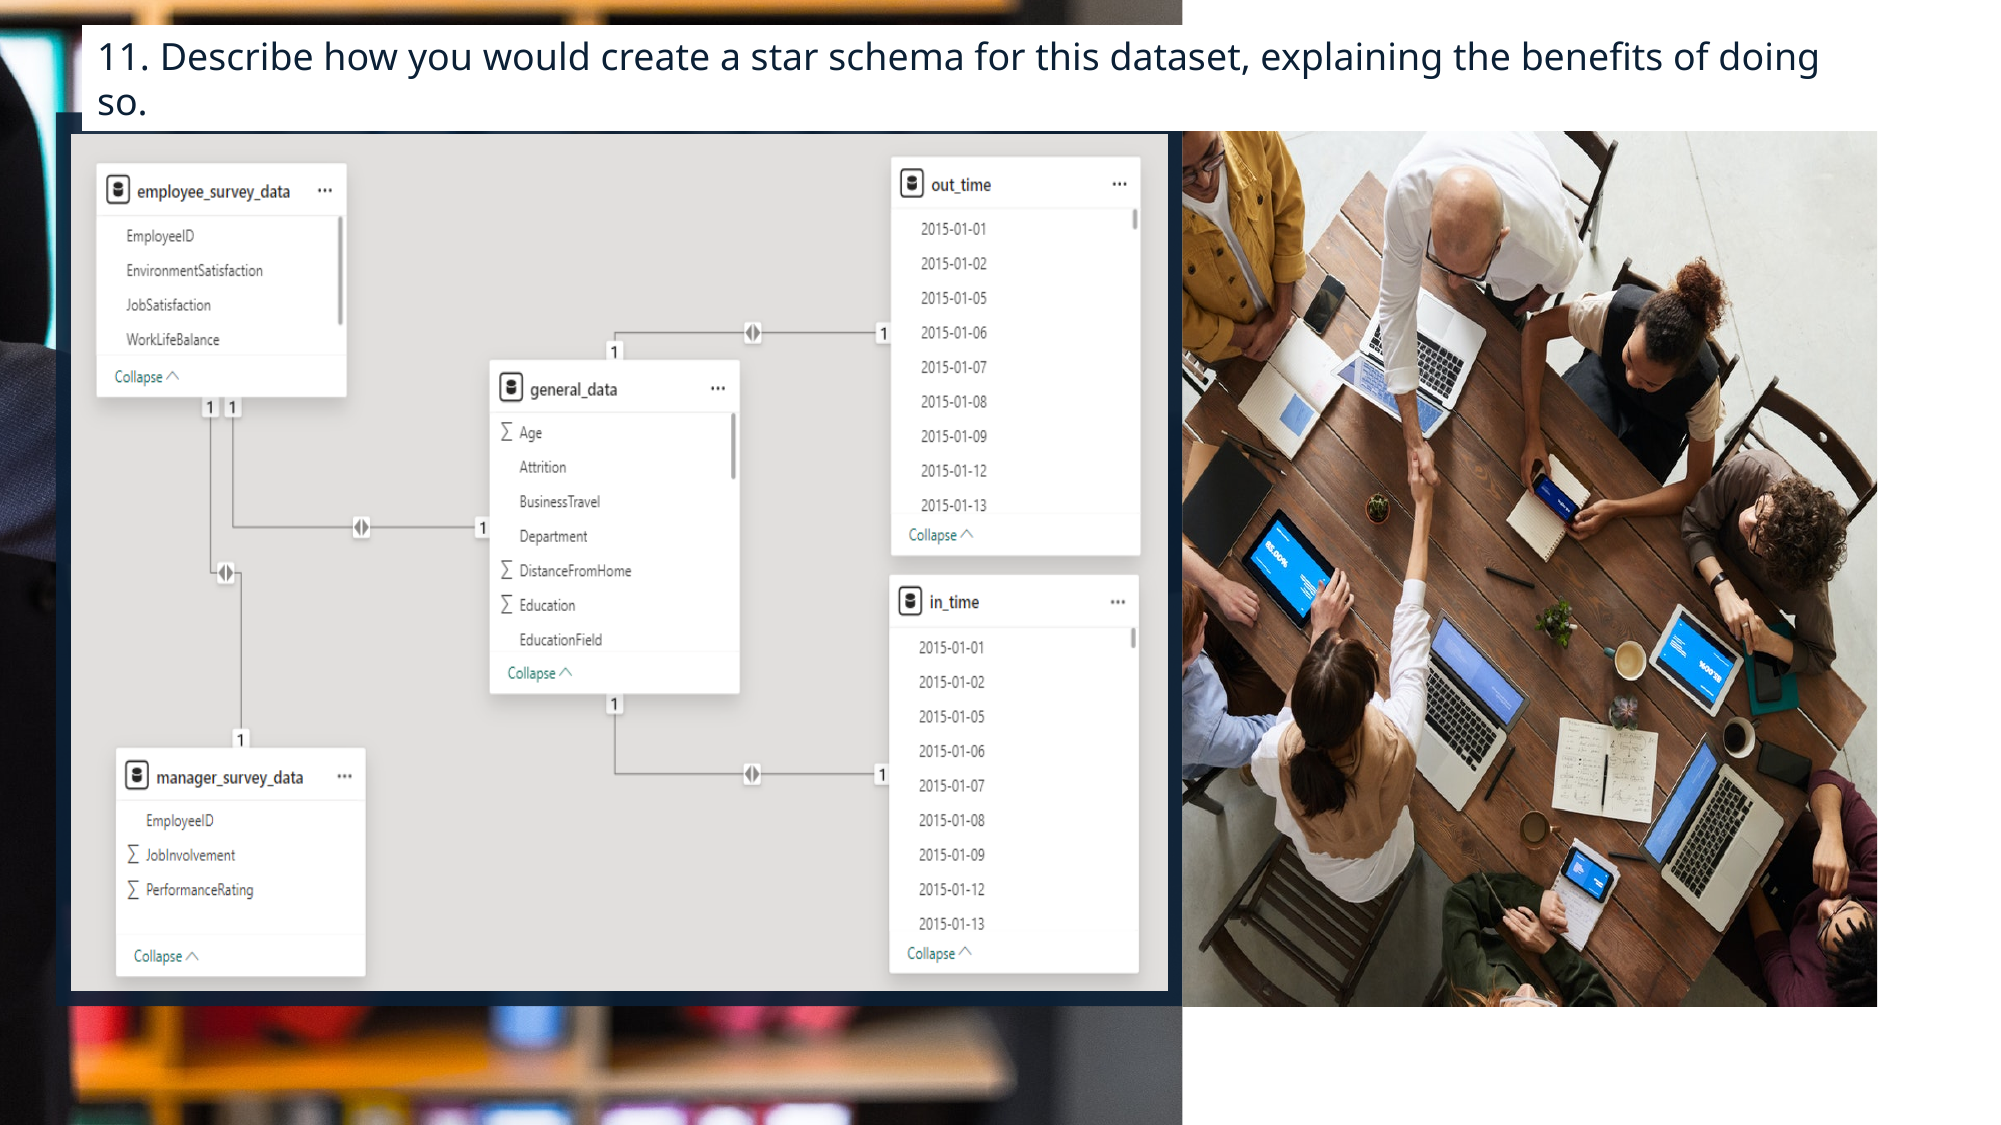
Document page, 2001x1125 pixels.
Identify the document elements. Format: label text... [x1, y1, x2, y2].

picture [0, 0, 1878, 1125]
text_box 11. Describe how you would create a star schema for this dataset, explaining the benefits of doing so. [1183, 25, 1878, 131]
